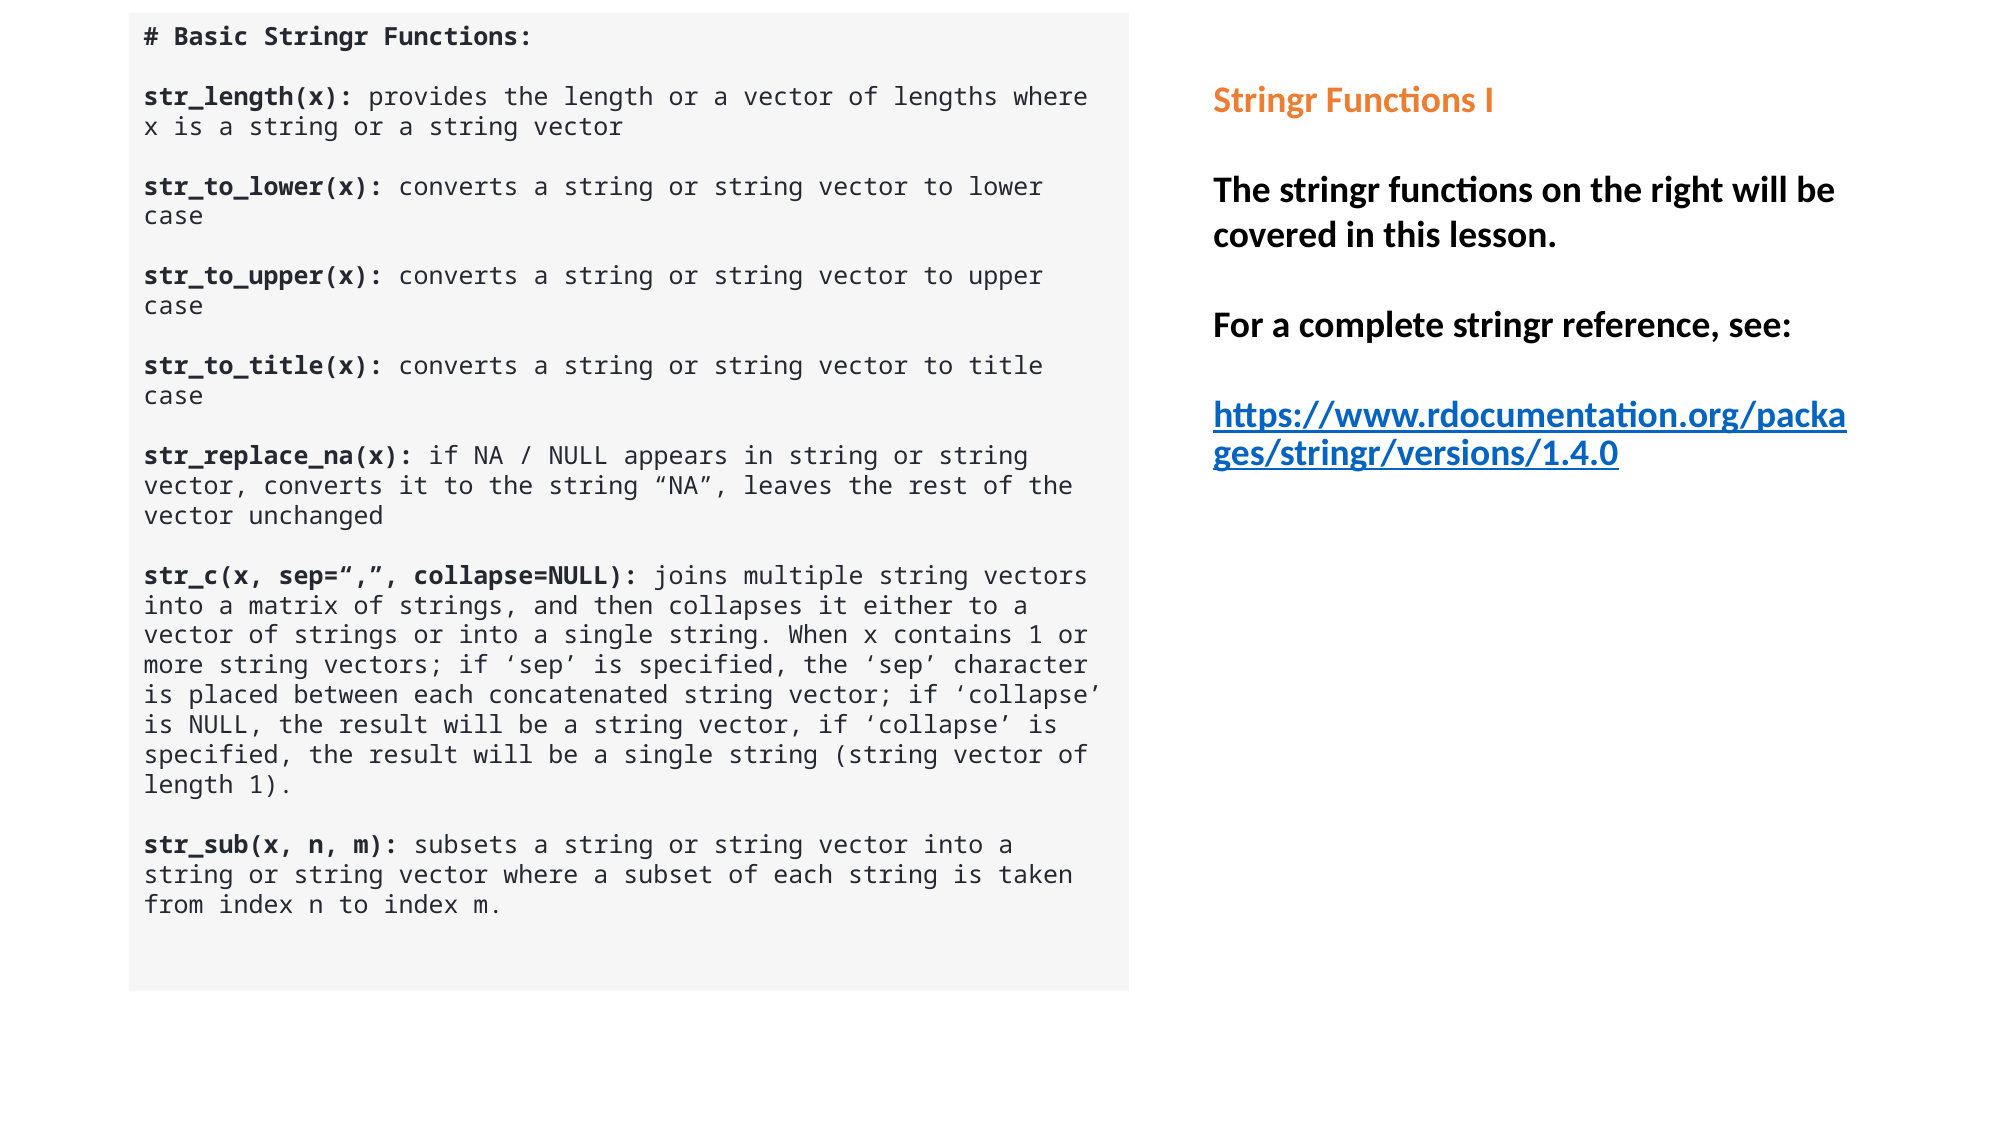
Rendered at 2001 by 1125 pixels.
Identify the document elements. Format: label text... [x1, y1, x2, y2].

text_box # Basic Stringr Functions: str_length(x): provides the length or a vector of lengths where x is a string or a string vector str_to_lower(x): converts a string or string vector to lower case str_to_upper(x): converts a string or string vector to upper case str_to_title(x): converts a string or string vector to title case str_replace_na(x): if NA / NULL appears in string or string vector, converts it to the string “NA”, leaves the rest of the vector unchanged str_c(x, sep=“,”, collapse=NULL): joins multiple string vectors into a matrix of strings, and then collapses it either to a vector of strings or into a single string. When x contains 1 or more string vectors; if ‘sep’ is specified, the ‘sep’ character is placed between each concatenated string vector; if ‘collapse’ is NULL, the result will be a string vector, if ‘collapse’ is specified, the result will be a single string (string vector of length 1). str_sub(x, n, m): subsets a string or string vector into a string or string vector where a subset of each string is taken from index n to index m. [128, 12, 1129, 992]
text_box Stringr Functions I The stringr functions on the right will be covered in this lesson. For a complete stringr reference, see: https://www.rdocumentation.org/packages/stringr/versions/1.4.0 [1198, 67, 1872, 488]
